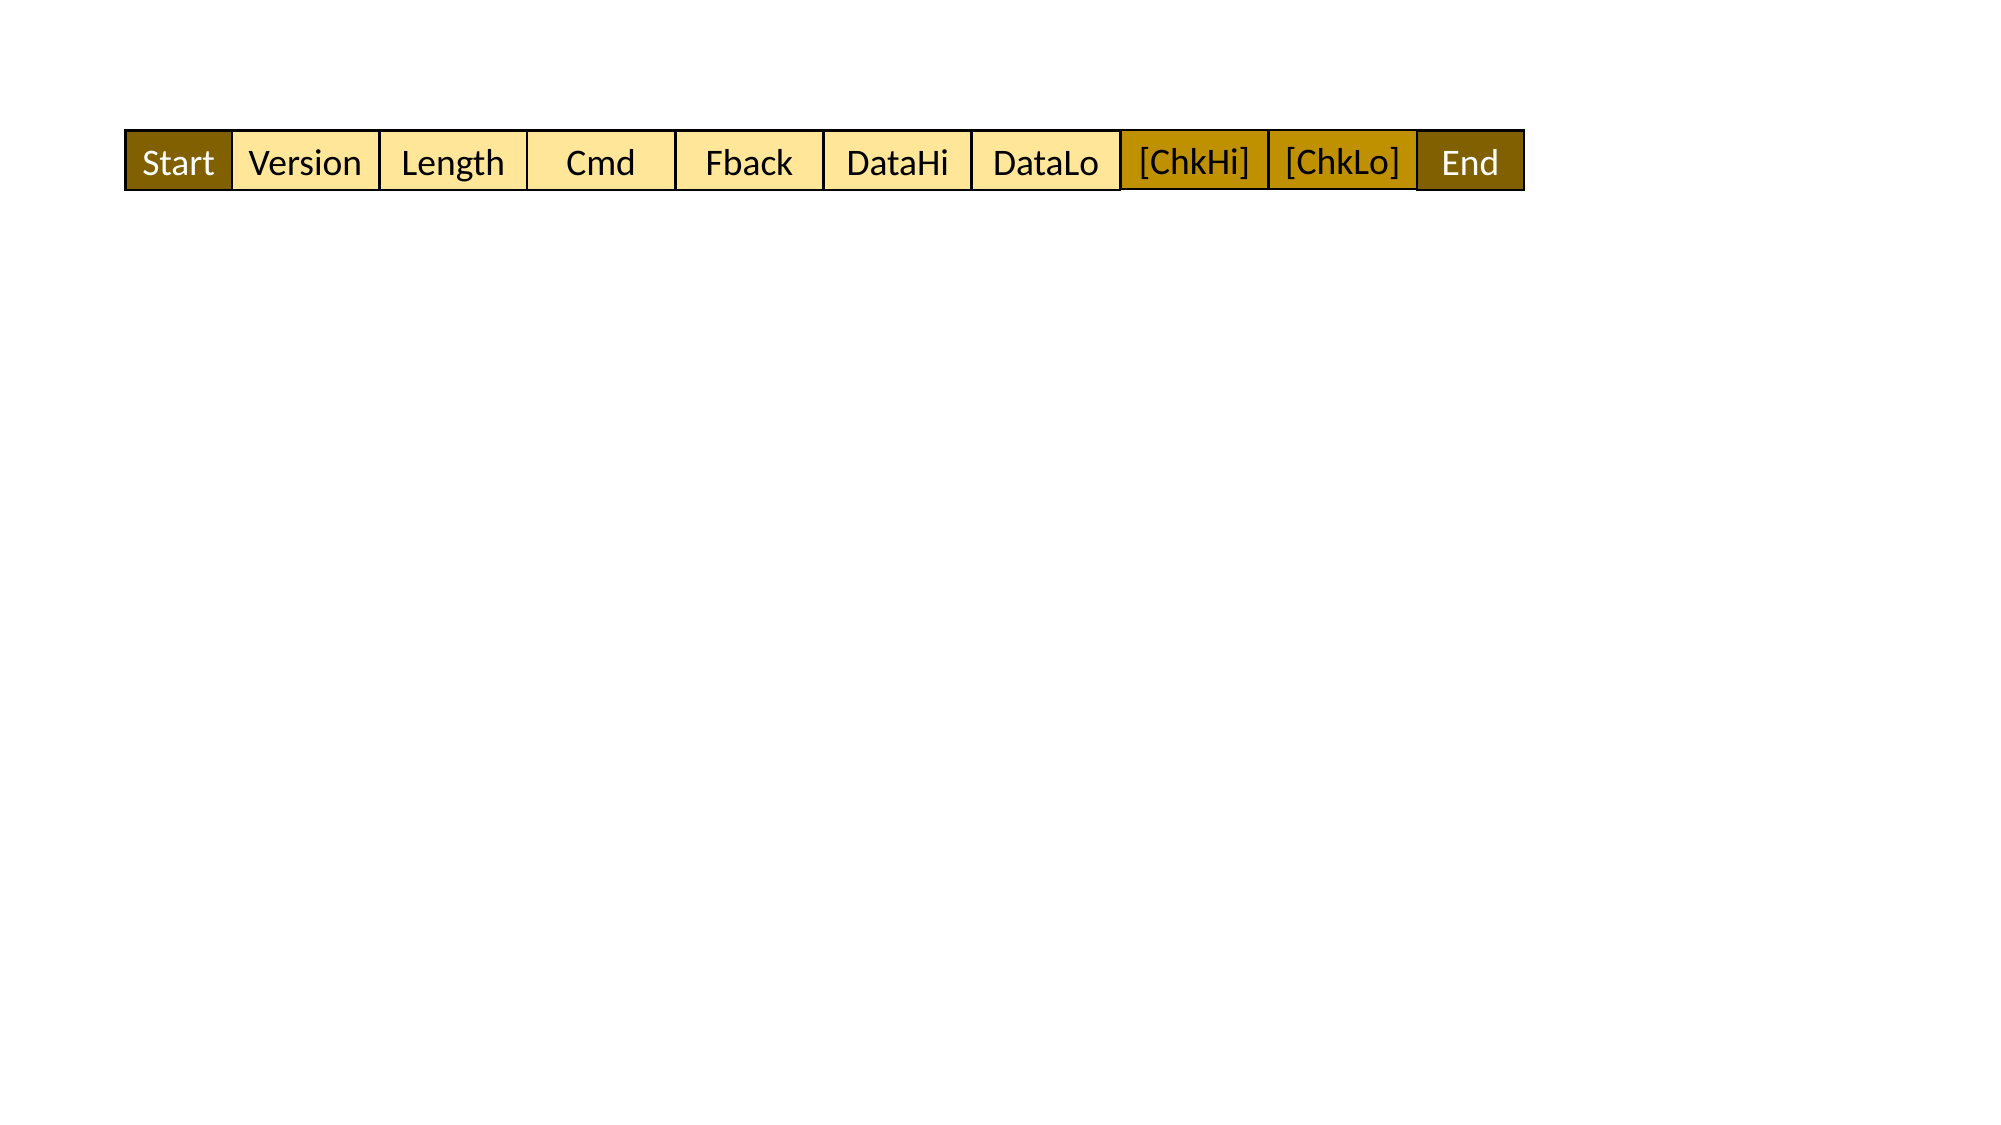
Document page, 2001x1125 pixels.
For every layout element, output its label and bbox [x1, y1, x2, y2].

text_box [125, 129, 1524, 191]
